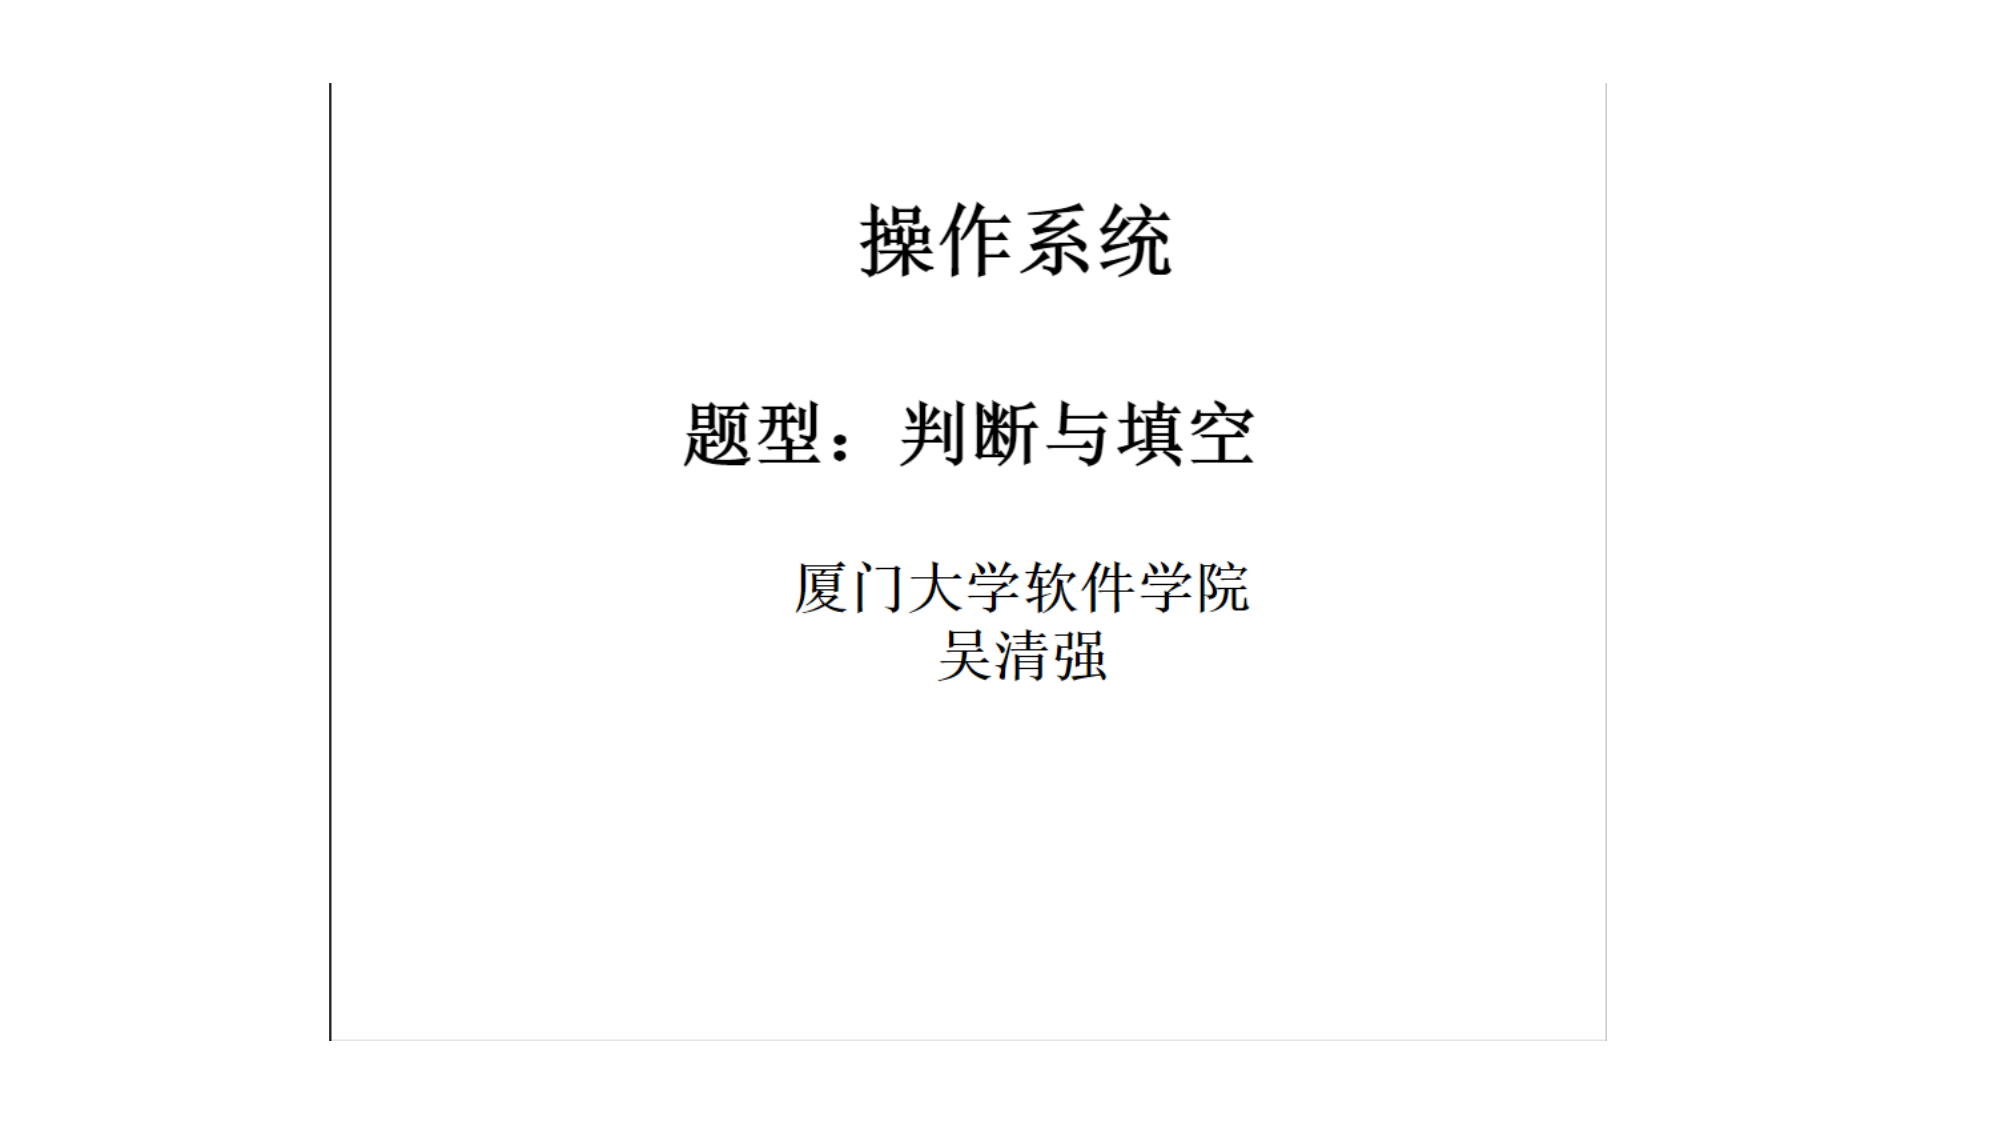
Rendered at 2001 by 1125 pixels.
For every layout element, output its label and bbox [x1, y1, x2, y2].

picture [329, 83, 1607, 1041]
